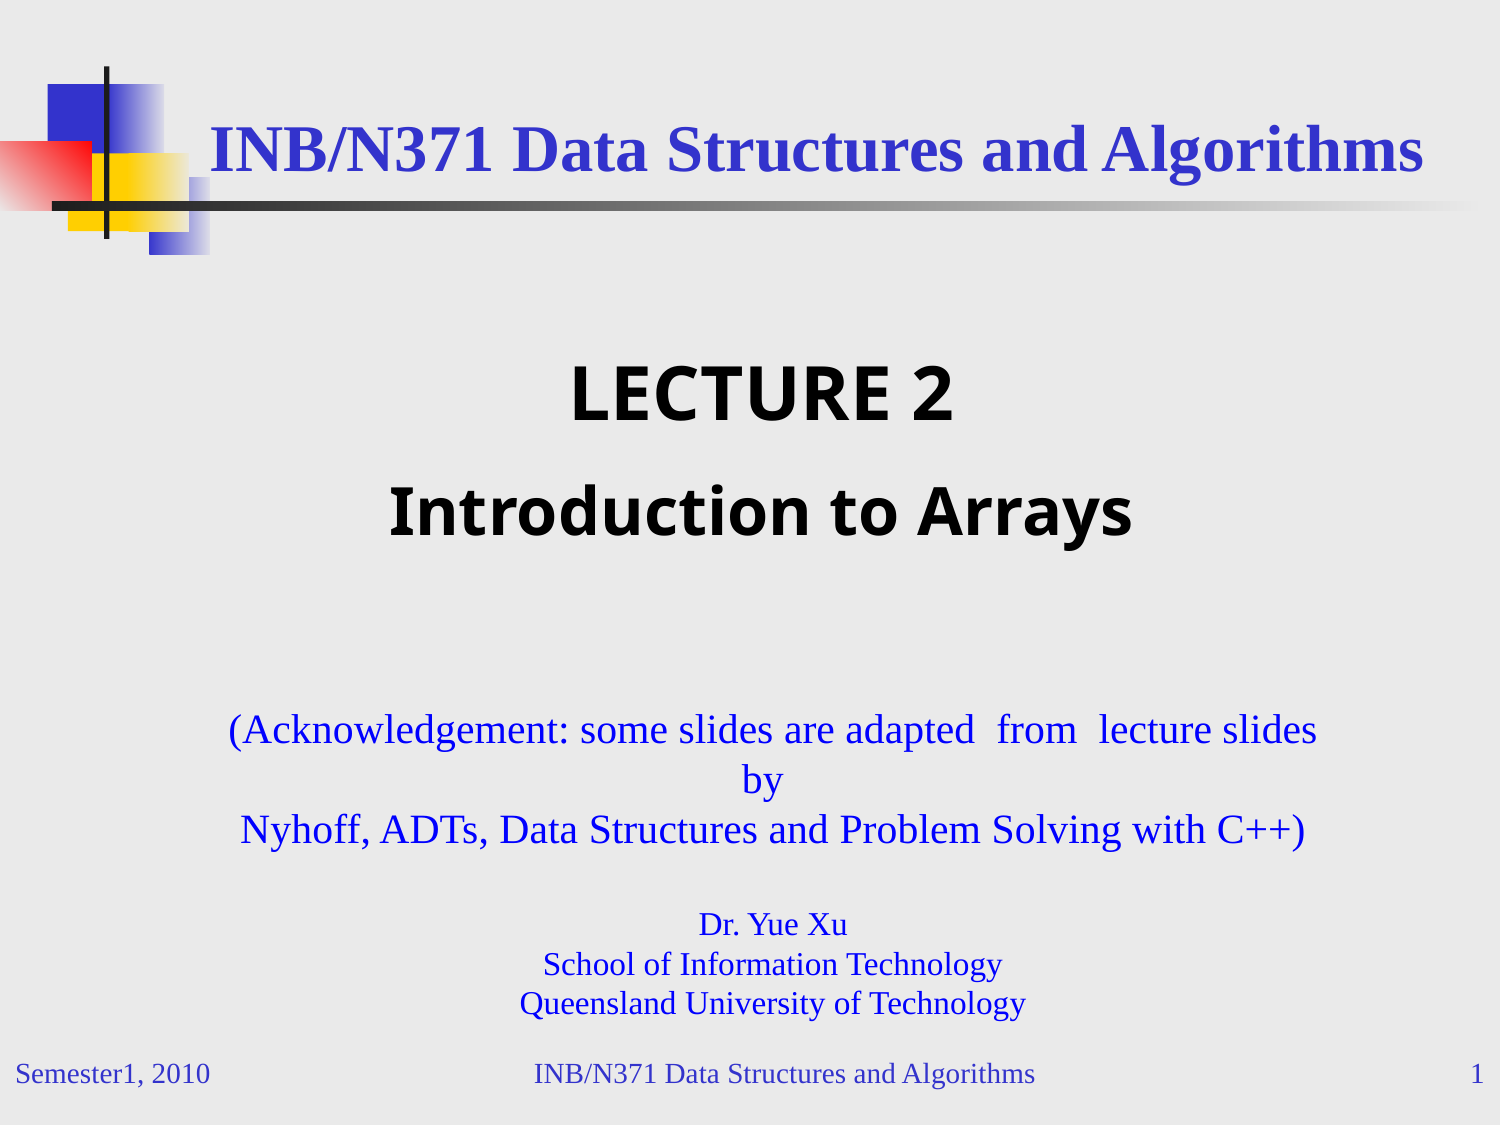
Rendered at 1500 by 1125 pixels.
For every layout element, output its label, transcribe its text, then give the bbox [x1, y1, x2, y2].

text_box (Acknowledgement: some slides are adapted from lecture slides by Nyhoff, ADTs, Data Structures and Problem Solving with C++) Dr. Yue Xu School of Information Technology Queensland University of Technology [187, 644, 1360, 1032]
footer INB/N371 Data Structures and Algorithms [456, 1046, 1114, 1125]
text_box LECTURE 2 Introduction to Arrays [64, 337, 1459, 556]
slide_number Semester1, 2010 [0, 1046, 351, 1125]
slide_number 1 [1149, 1046, 1500, 1125]
title INB/N371 Data Structures and Algorithms [194, 30, 1454, 193]
